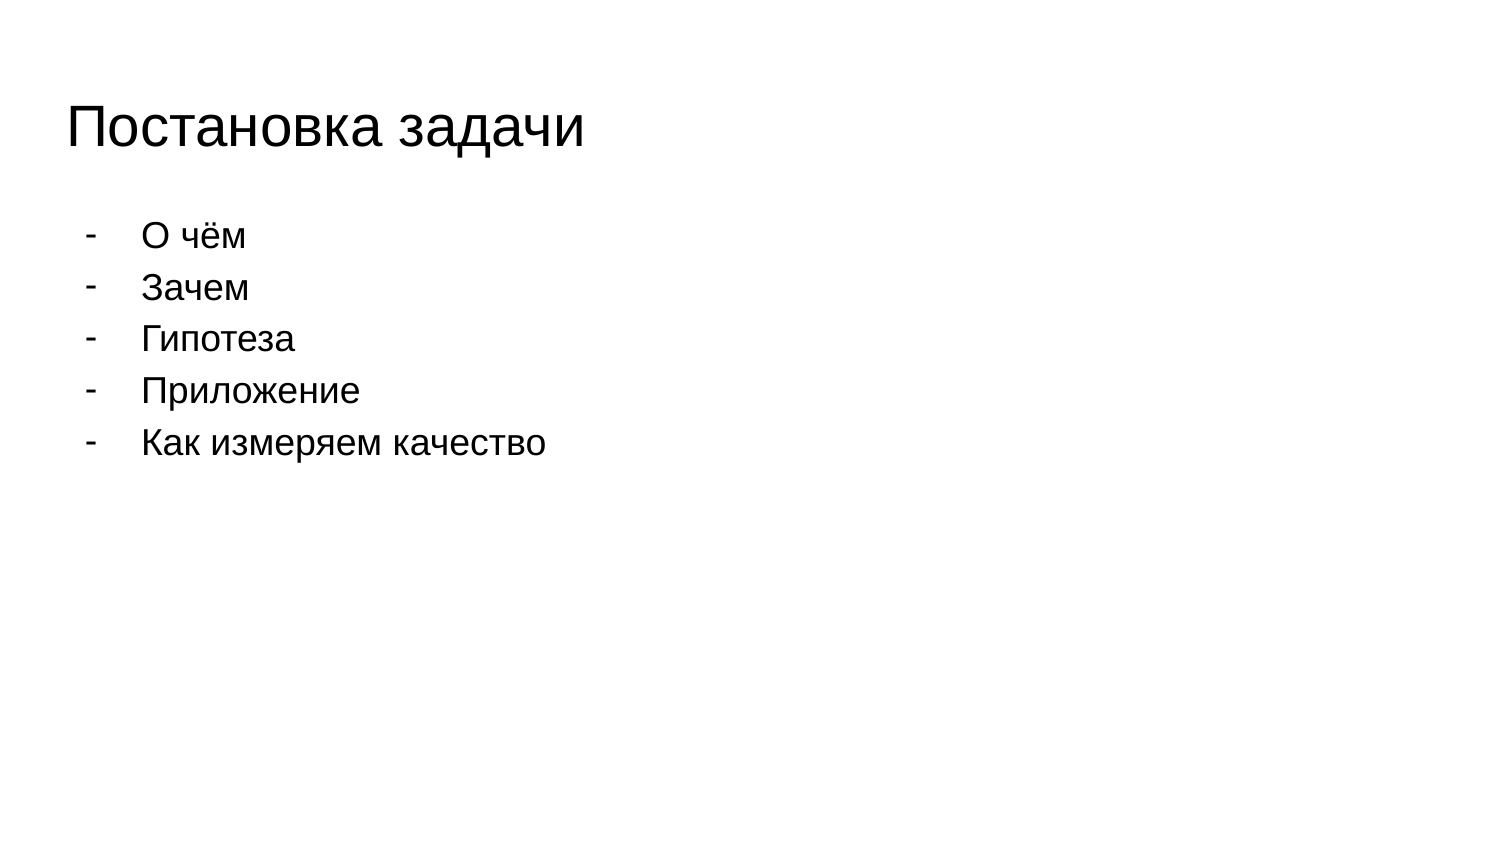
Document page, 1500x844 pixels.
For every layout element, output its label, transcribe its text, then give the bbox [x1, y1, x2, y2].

title Постановка задачи [51, 72, 1449, 167]
list О чём Зачем Гипотеза Приложение Как измеряем качество [51, 189, 1449, 750]
